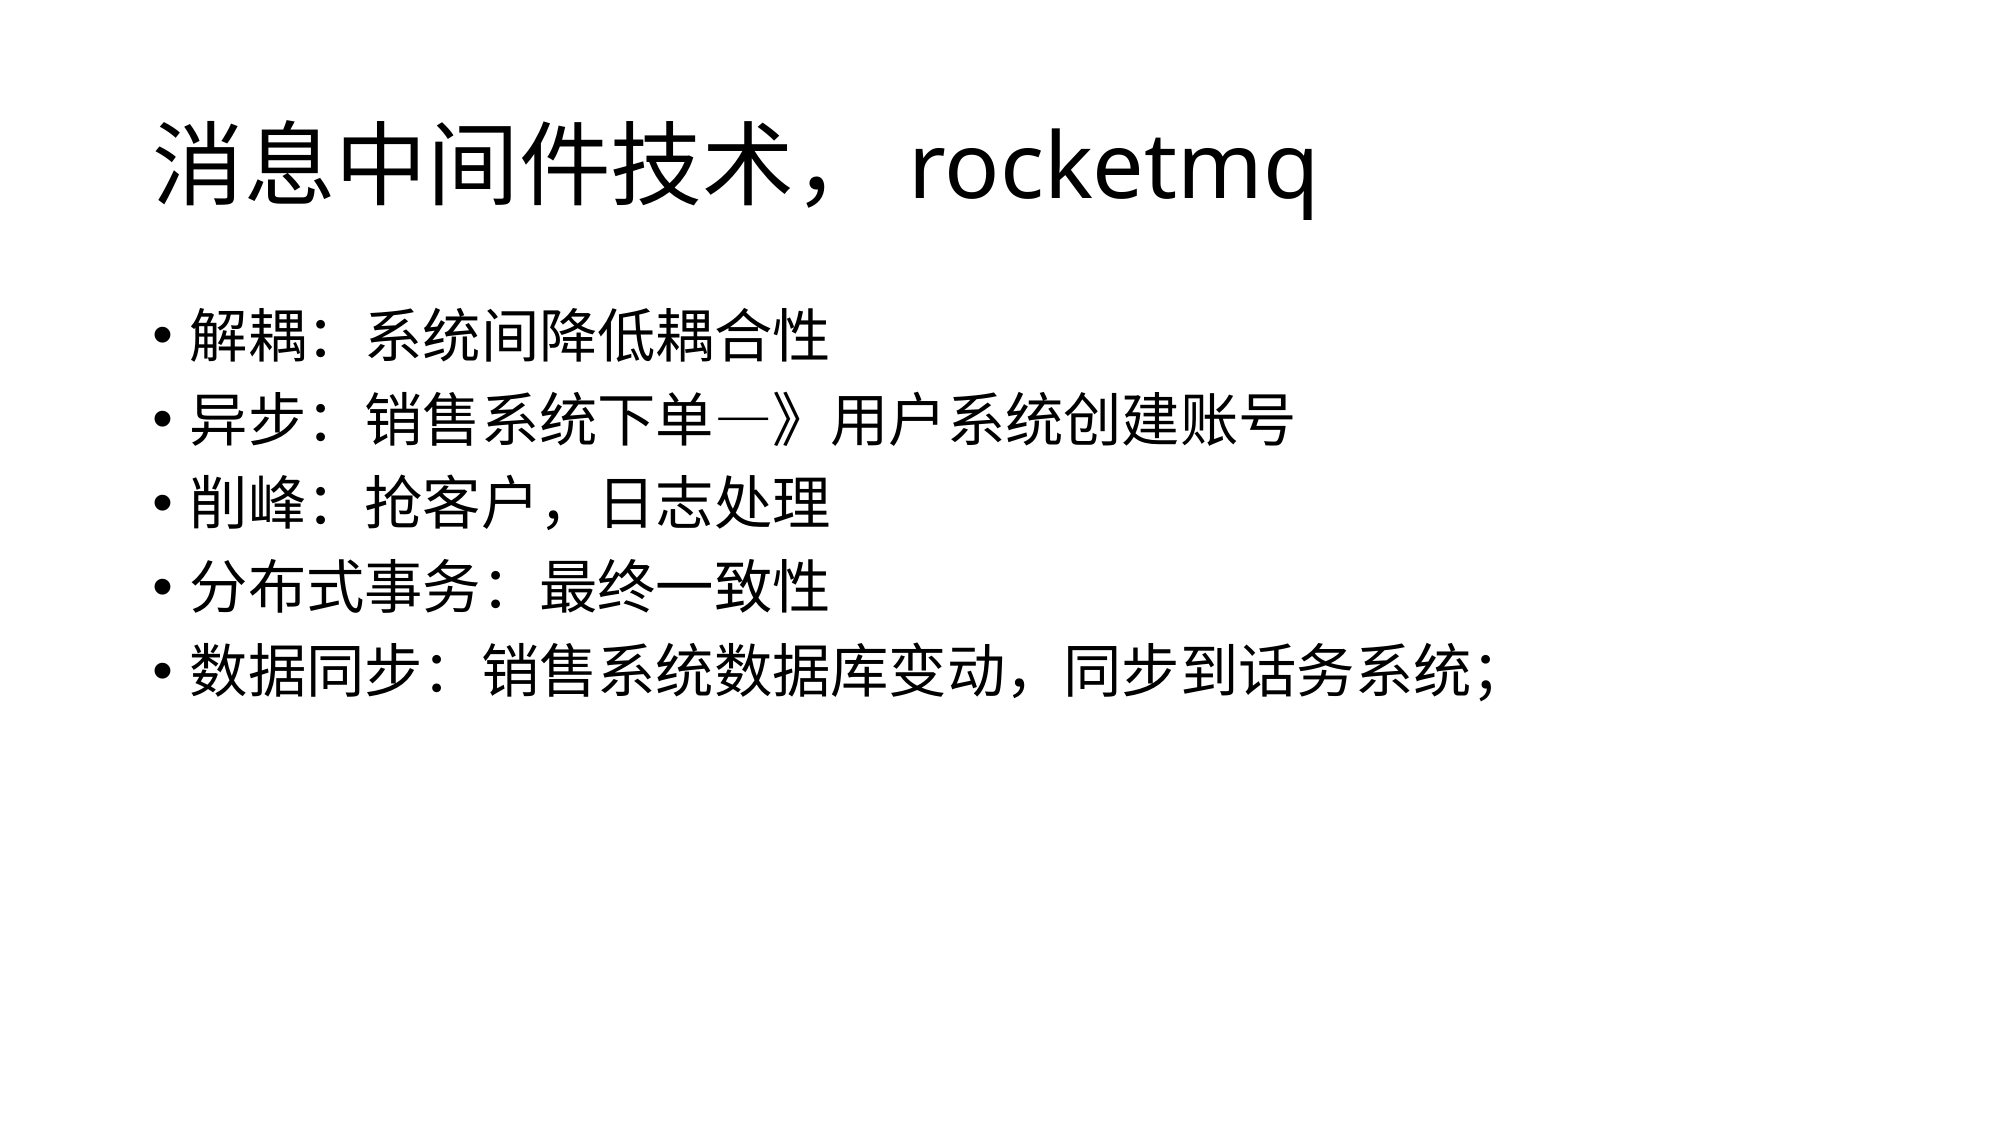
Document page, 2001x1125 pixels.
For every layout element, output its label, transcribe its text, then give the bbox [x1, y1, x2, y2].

list 解耦：系统间降低耦合性 异步：销售系统下单—》用户系统创建账号 削峰：抢客户，日志处理 分布式事务：最终一致性 数据同步：销售系统数据库变动，同步到话务系统； [137, 299, 1863, 1014]
title 消息中间件技术，rocketmq [137, 59, 1863, 278]
